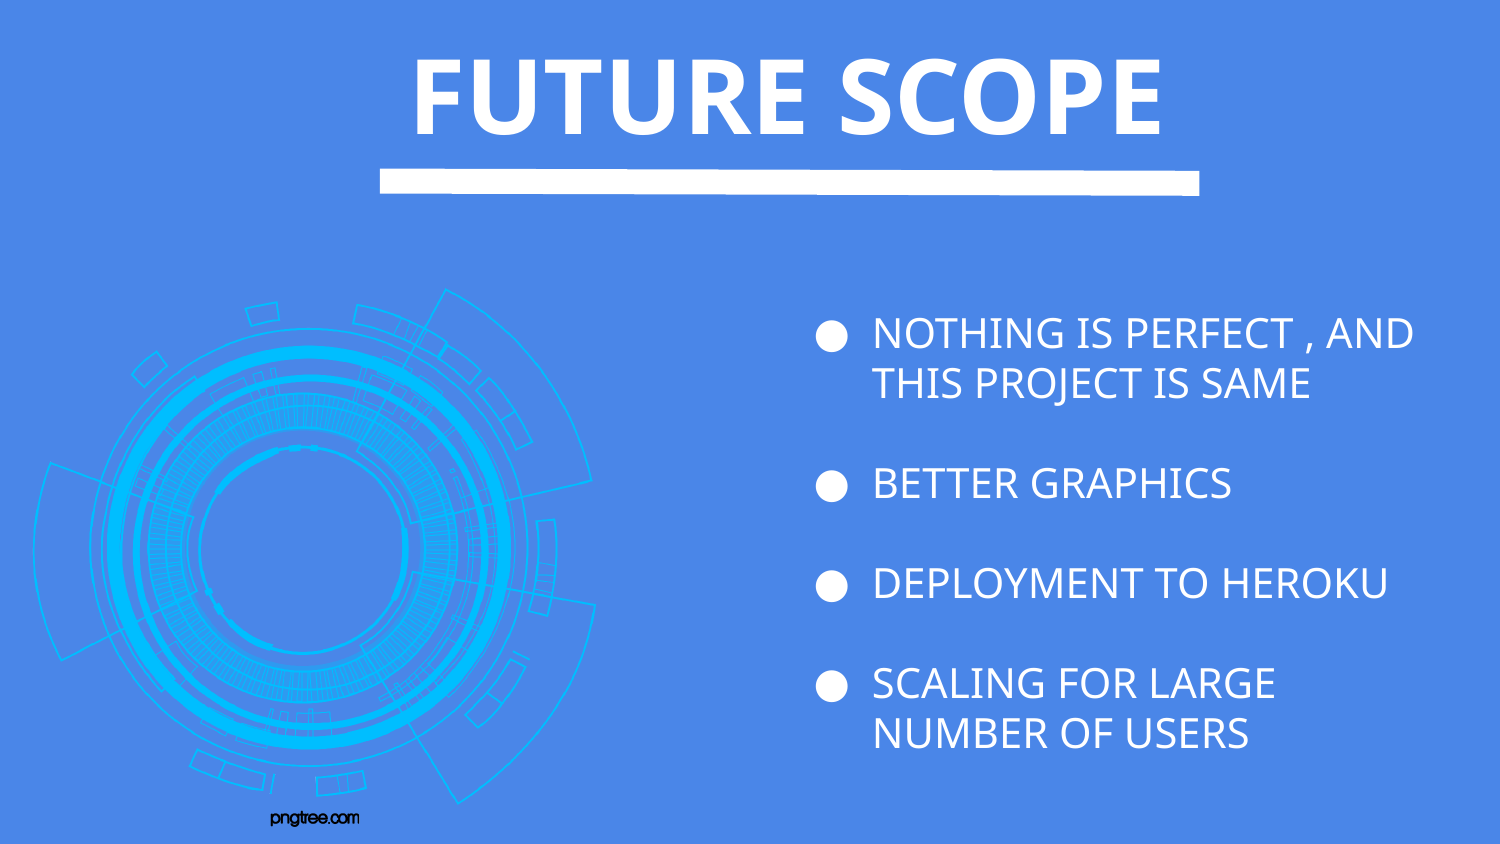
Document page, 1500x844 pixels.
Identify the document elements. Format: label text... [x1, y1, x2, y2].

text_box FUTURE SCOPE [393, 15, 1363, 175]
text_box NOTHING IS PERFECT , AND THIS PROJECT IS SAME BETTER GRAPHICS DEPLOYMENT TO HEROKU SCALING FOR LARGE NUMBER OF USERS [781, 291, 1445, 807]
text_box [379, 180, 1200, 184]
picture [9, 233, 621, 844]
